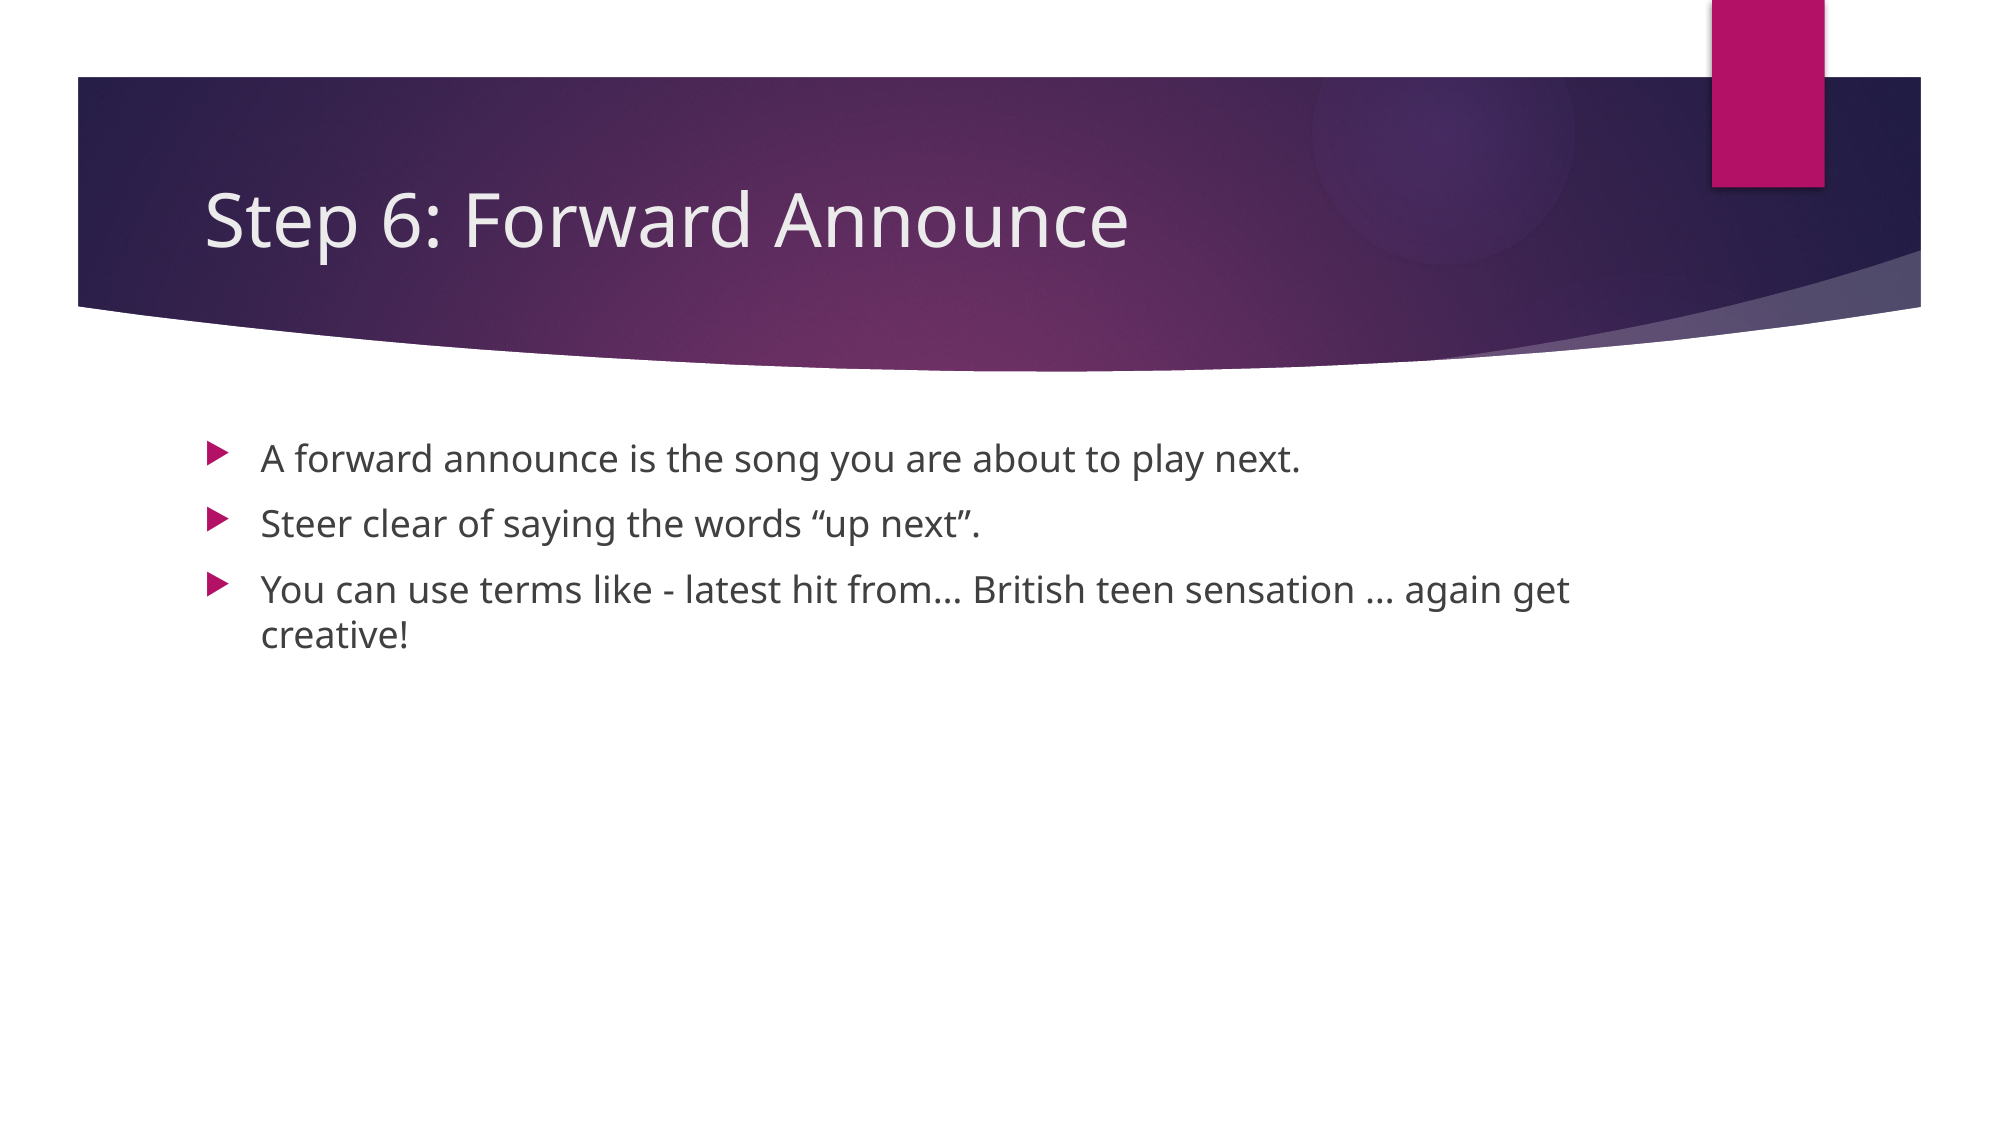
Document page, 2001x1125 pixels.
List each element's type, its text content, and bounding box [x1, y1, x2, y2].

title Step 6: Forward Announce [189, 159, 1627, 276]
list A forward announce is the song you are about to play next. Steer clear of saying the words “up next”. You can use terms like - latest hit from… British teen sensation … again get creative! [189, 427, 1638, 988]
